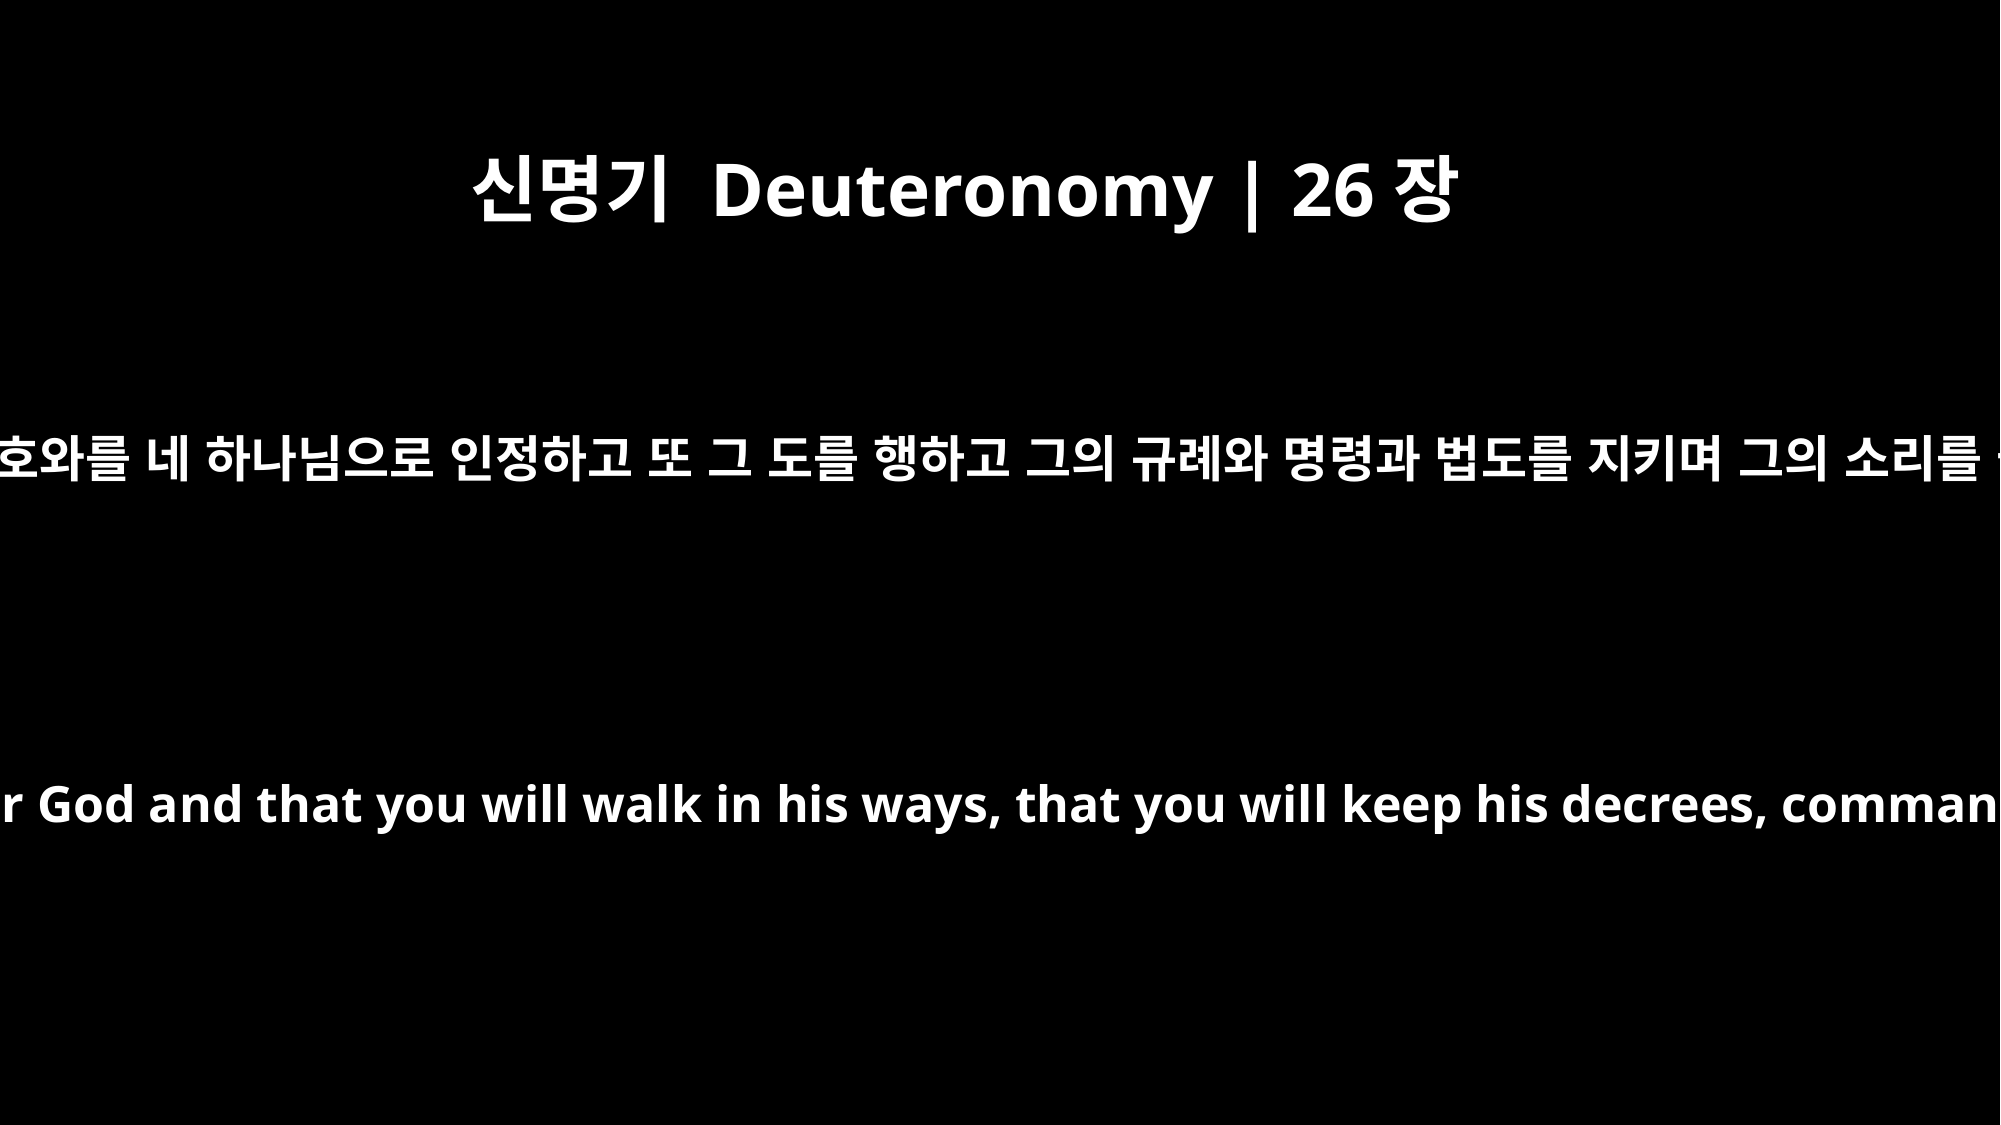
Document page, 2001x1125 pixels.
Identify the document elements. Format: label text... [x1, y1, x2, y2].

text_box 17 네가 오늘 여호와를 네 하나님으로 인정하고 또 그 도를 행하고 그의 규례와 명령과 법도를 지키며 그의 소리를 들으리라 [0, 359, 2000, 495]
text_box 신명기 Deuteronomy | 26장 [456, 136, 1476, 239]
text_box You have declared this day that the LORD is your God and that you will walk in his ways, that you will keep his decrees, commands and laws, and that you will obey him. [0, 764, 2000, 840]
